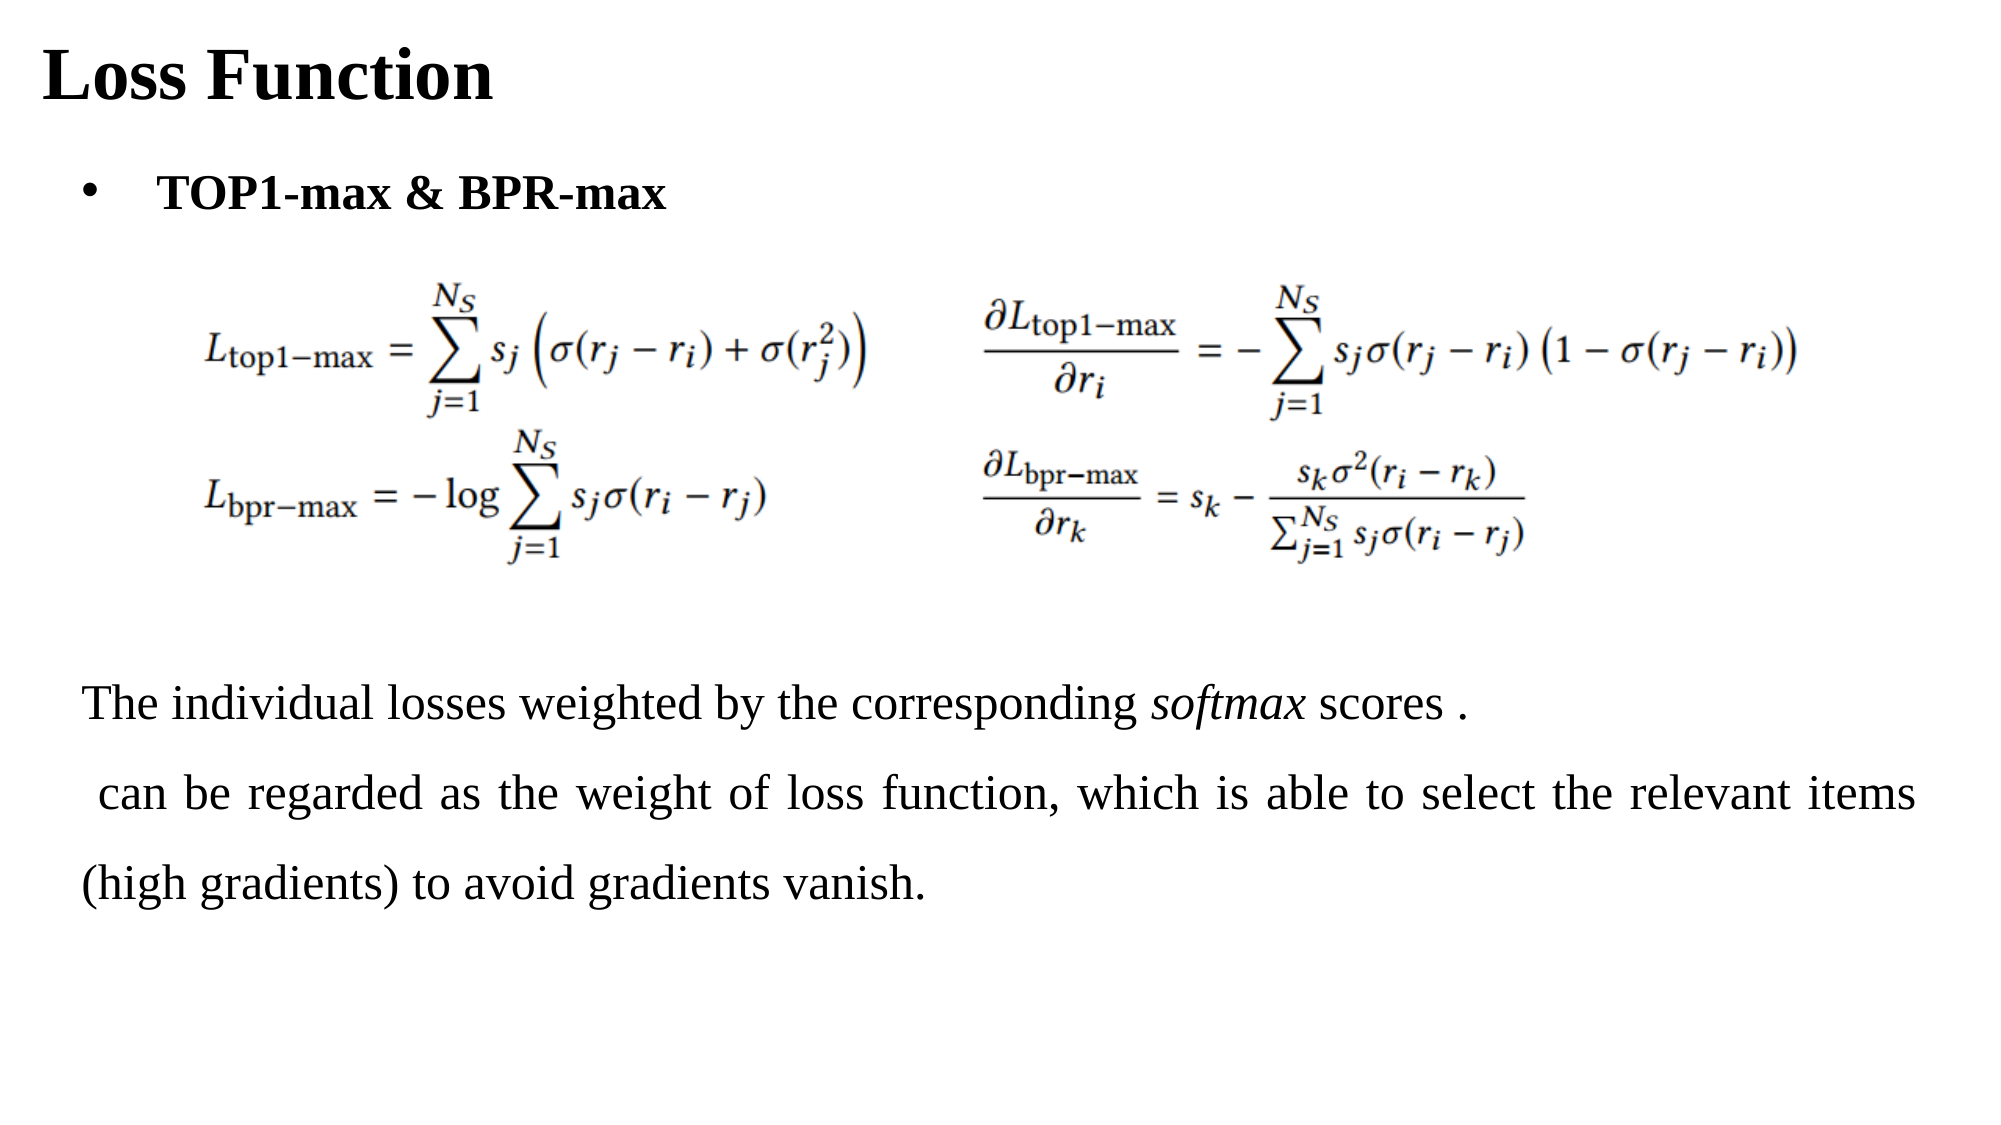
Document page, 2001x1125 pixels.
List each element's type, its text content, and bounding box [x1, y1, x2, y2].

text_box TOP1-max & BPR-max [66, 122, 1934, 227]
text_box Loss Function [27, 16, 510, 122]
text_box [200, 277, 1800, 572]
